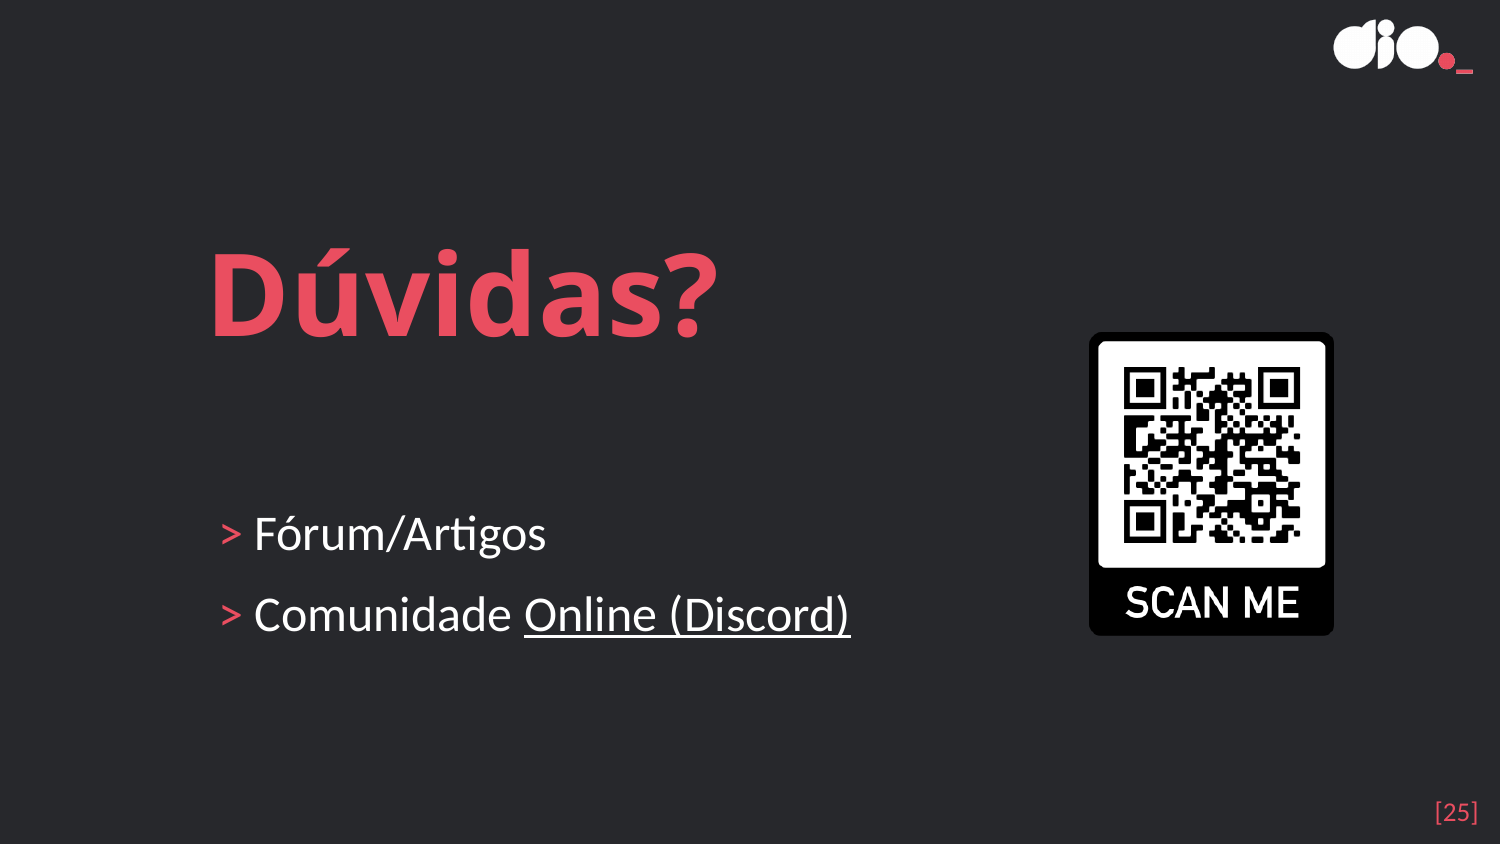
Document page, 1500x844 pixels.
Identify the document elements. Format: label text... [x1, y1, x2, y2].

text_box Dúvidas? [190, 215, 1270, 366]
slide_number [‹#›] [1403, 779, 1494, 844]
picture [1089, 332, 1334, 636]
picture [1332, 19, 1474, 75]
text_box > Fórum/Artigos > Comunidade Online (Discord) [190, 485, 920, 636]
